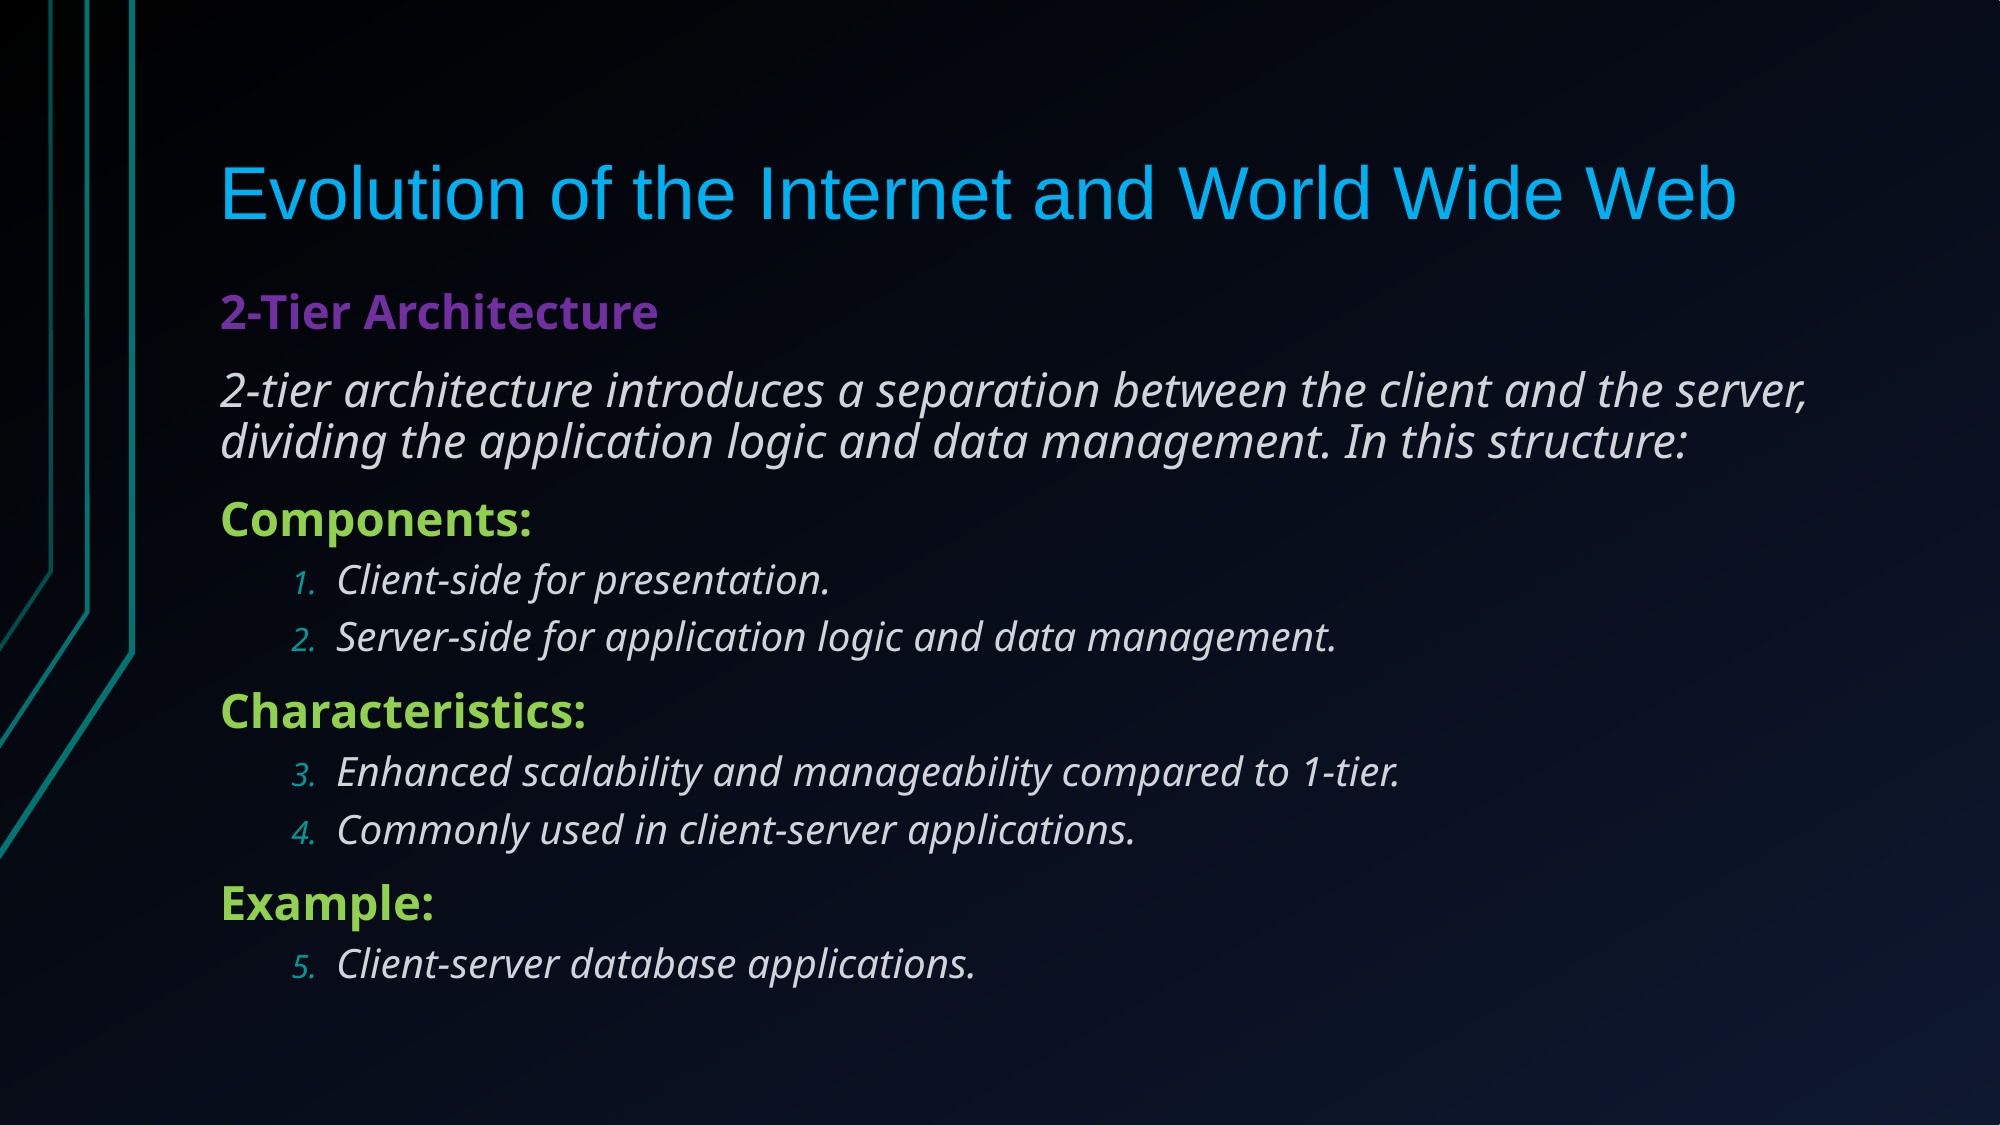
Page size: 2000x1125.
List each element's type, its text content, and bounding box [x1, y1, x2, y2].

title Evolution of the Internet and World Wide Web [199, 45, 1900, 246]
list 2-Tier Architecture 2-tier architecture introduces a separation between the client and the server, dividing the application logic and data management. In this structure: Components: Client-side for presentation. Server-side for application logic and data management. Characteristics: Enhanced scalability and manageability compared to 1-tier. Commonly used in client-server applications. Example: Client-server database applications. [199, 279, 1900, 1012]
